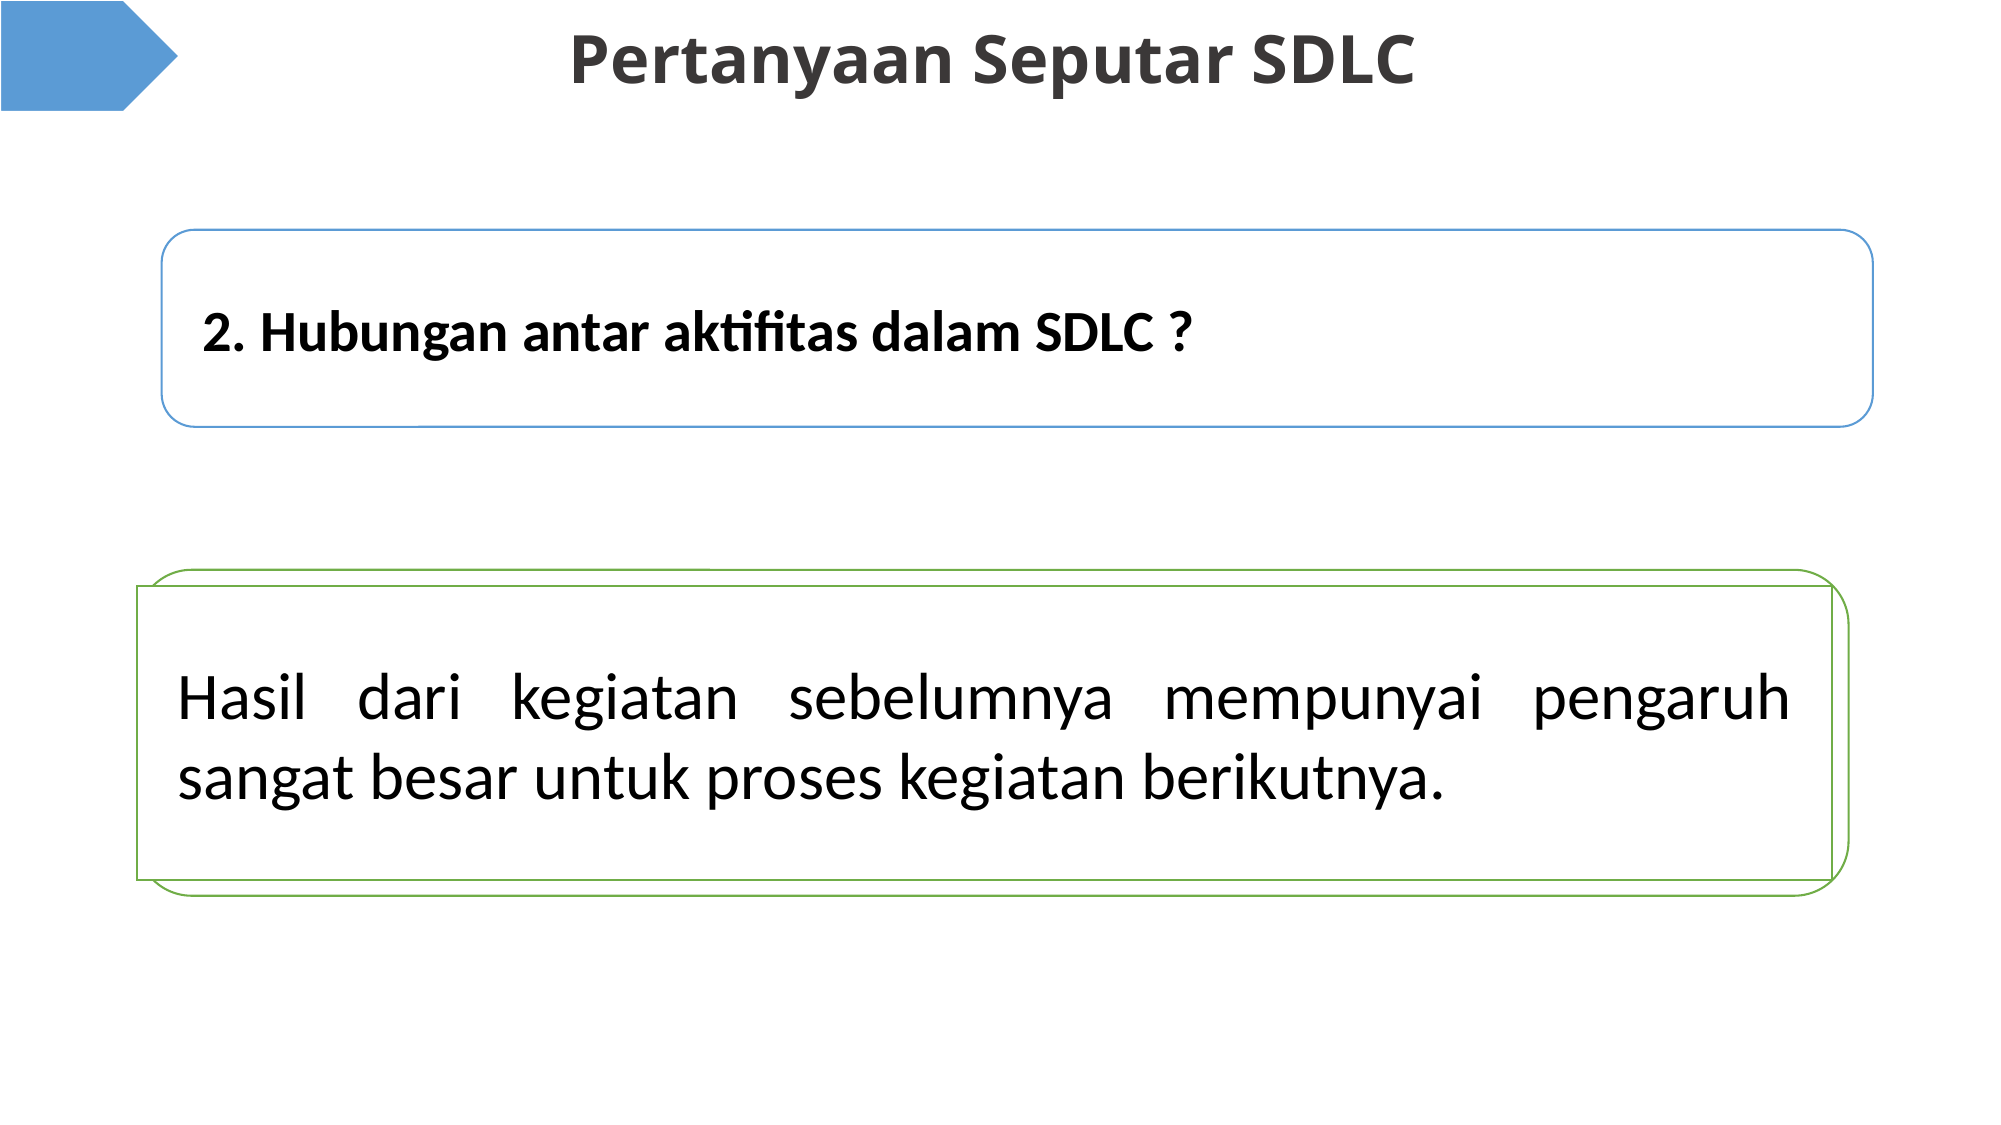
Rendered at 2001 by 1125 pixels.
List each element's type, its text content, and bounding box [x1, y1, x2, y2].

title Pertanyaan Seputar SDLC [207, 6, 1779, 119]
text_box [0, 0, 180, 112]
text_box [137, 569, 1849, 896]
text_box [161, 229, 1873, 427]
